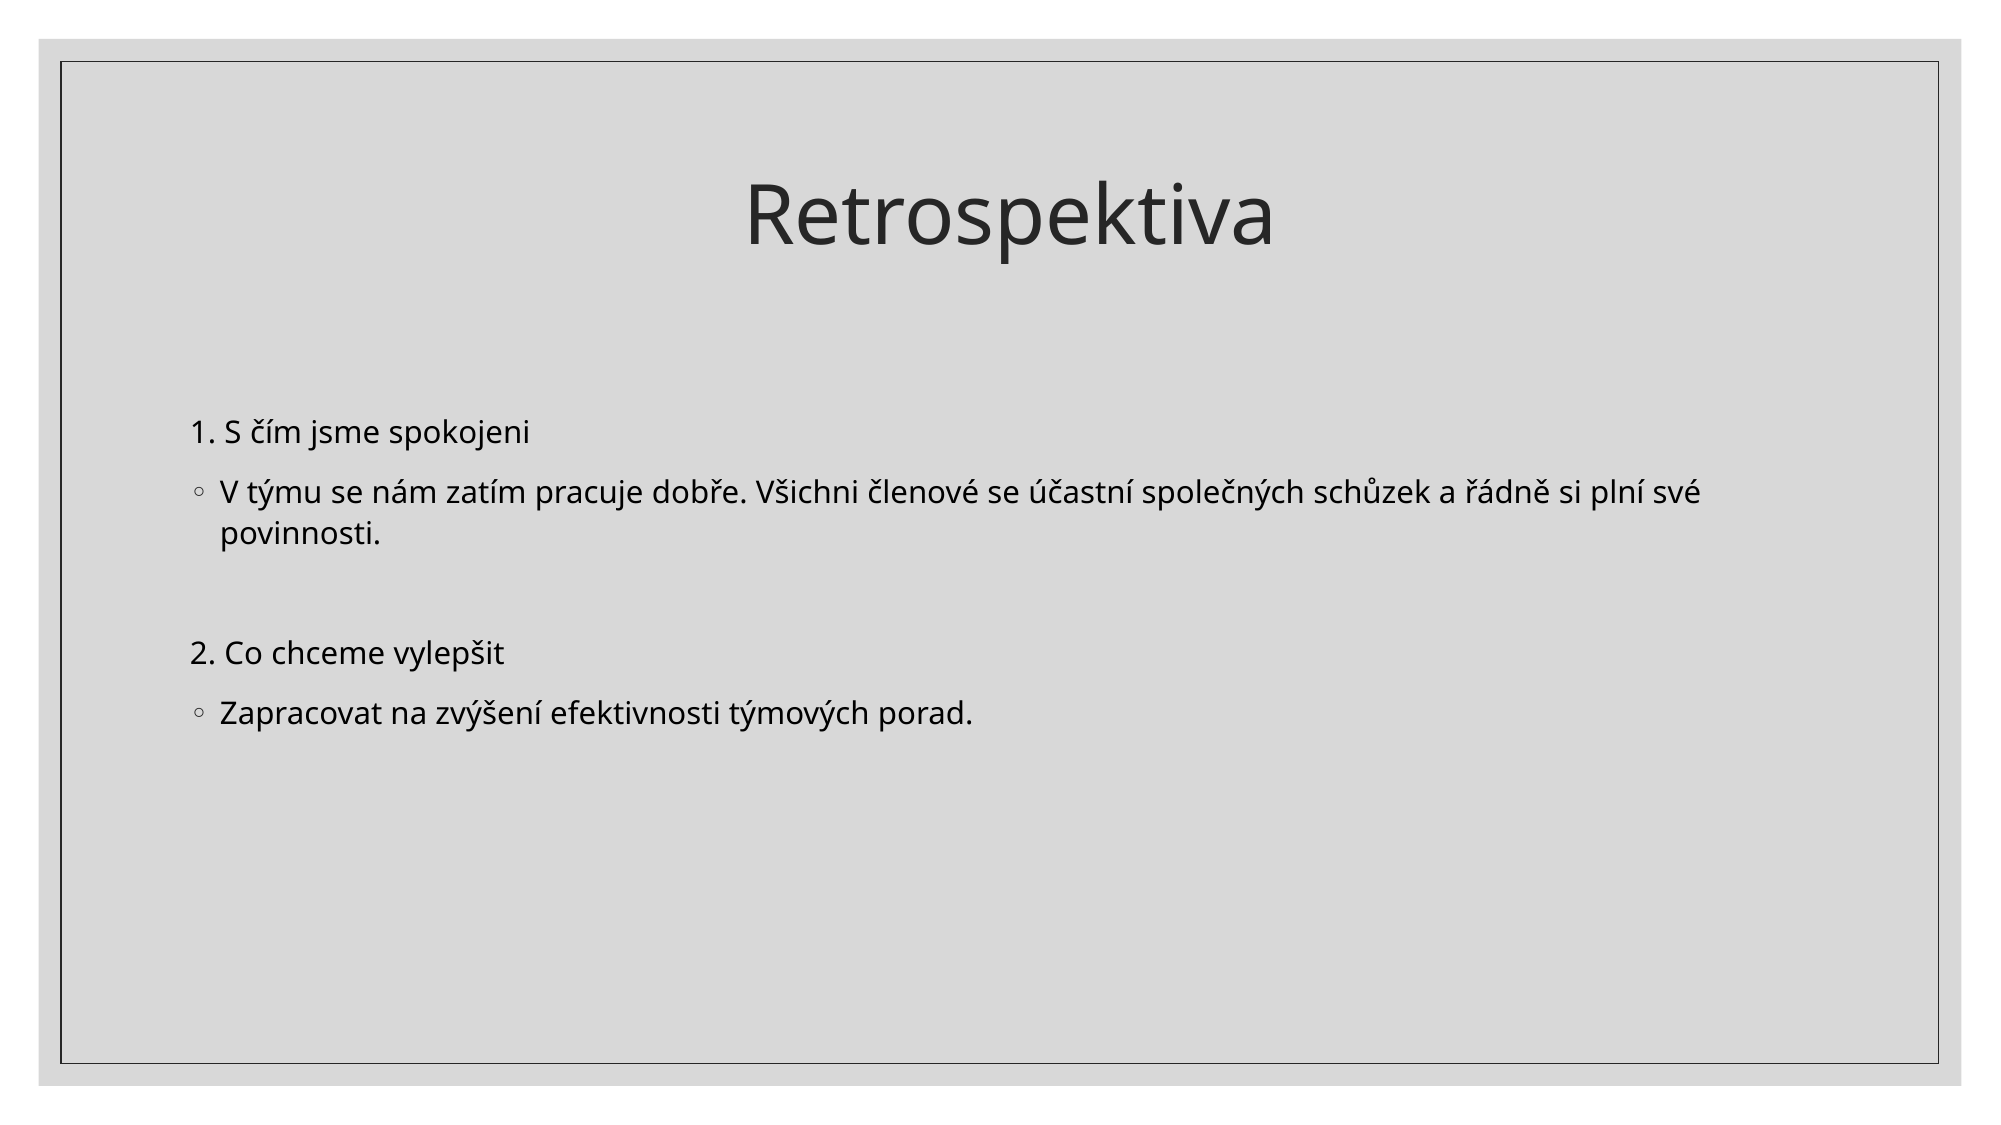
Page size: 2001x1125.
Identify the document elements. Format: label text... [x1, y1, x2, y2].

list 1. S čím jsme spokojeni V týmu se nám zatím pracuje dobře. Všichni členové se účastní společných schůzek a řádně si plní své povinnosti. 2. Co chceme vylepšit Zapracovat na zvýšení efektivnosti týmových porad. [174, 345, 1825, 977]
title Retrospektiva [174, 105, 1825, 331]
